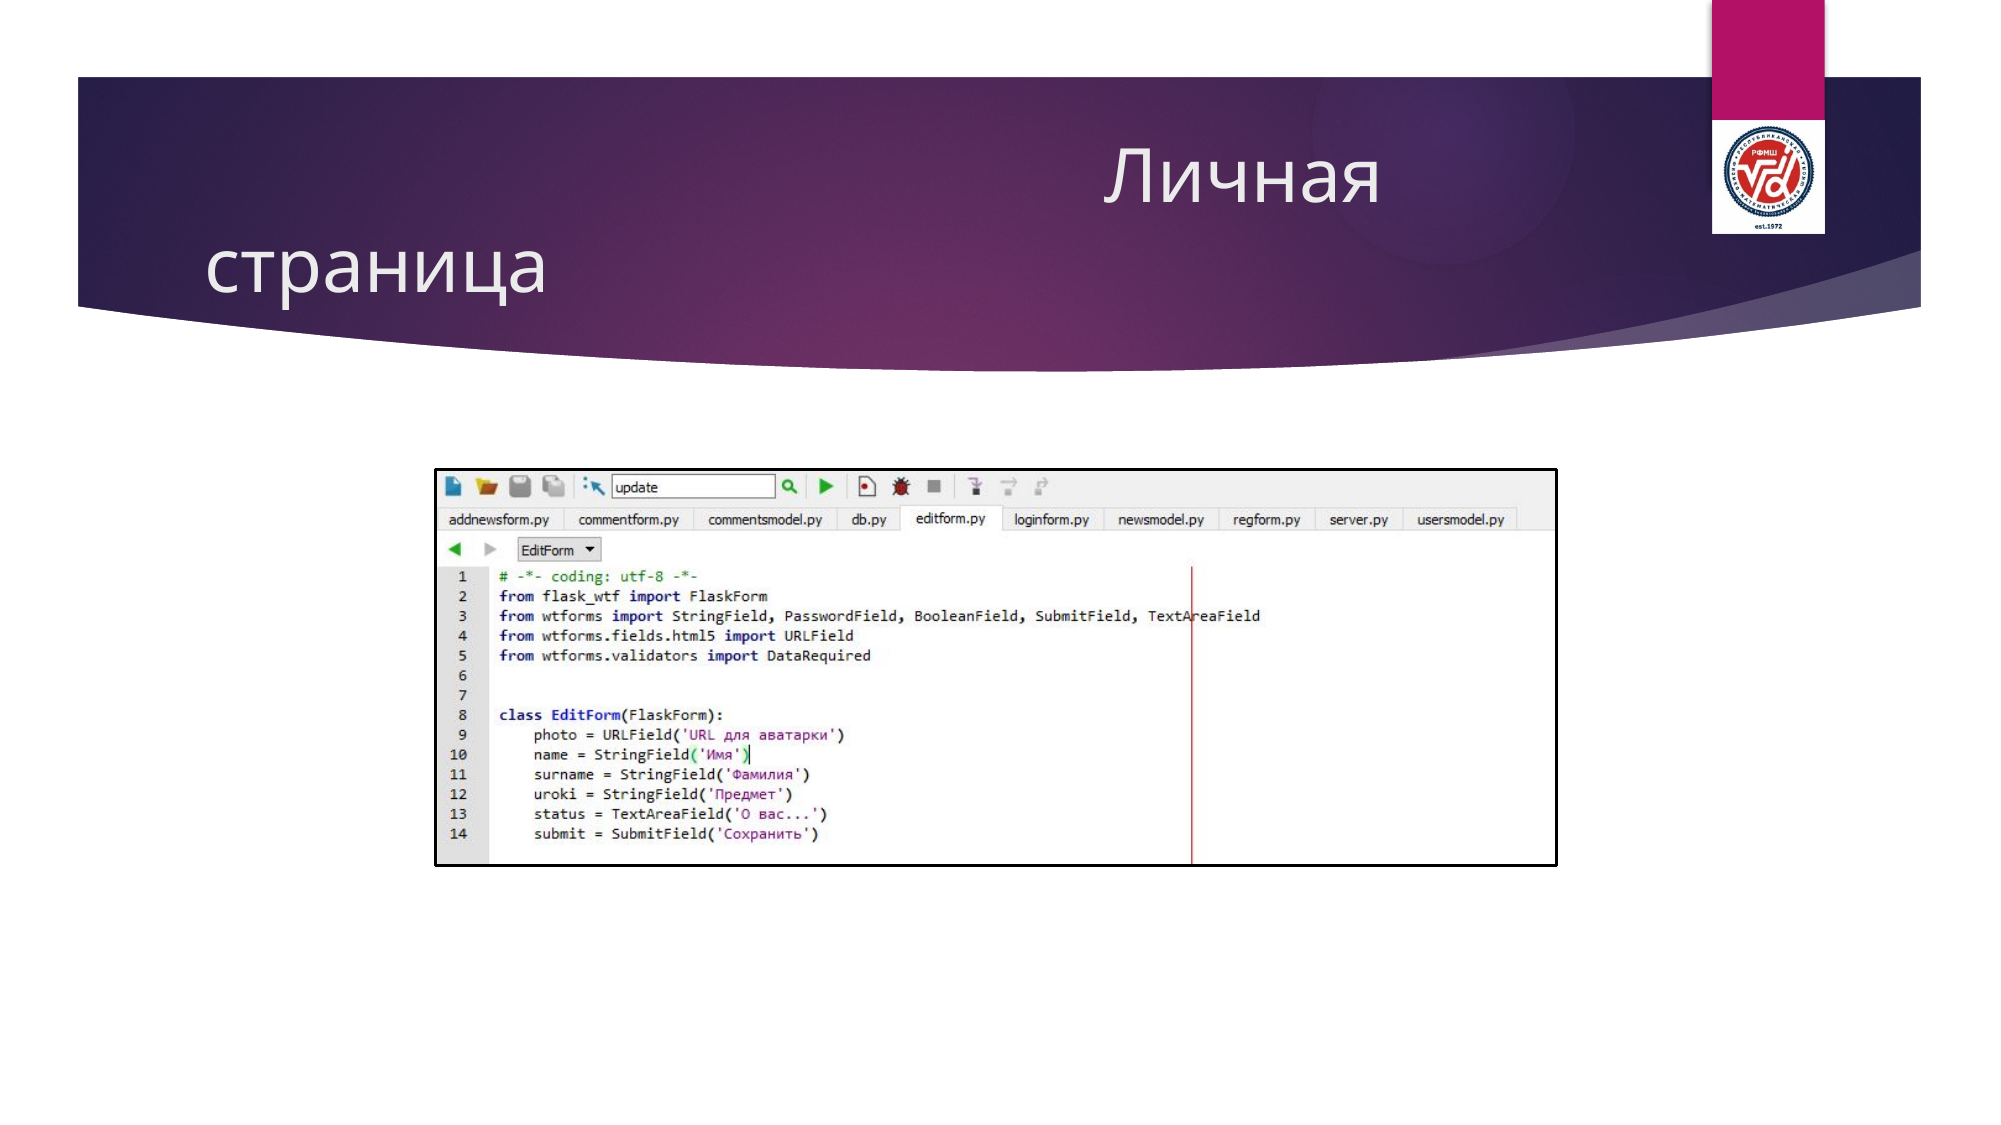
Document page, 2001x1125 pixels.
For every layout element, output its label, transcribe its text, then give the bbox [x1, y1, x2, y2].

picture [435, 469, 1557, 867]
title Личная страница [189, 159, 1627, 276]
picture [1711, 119, 1826, 234]
